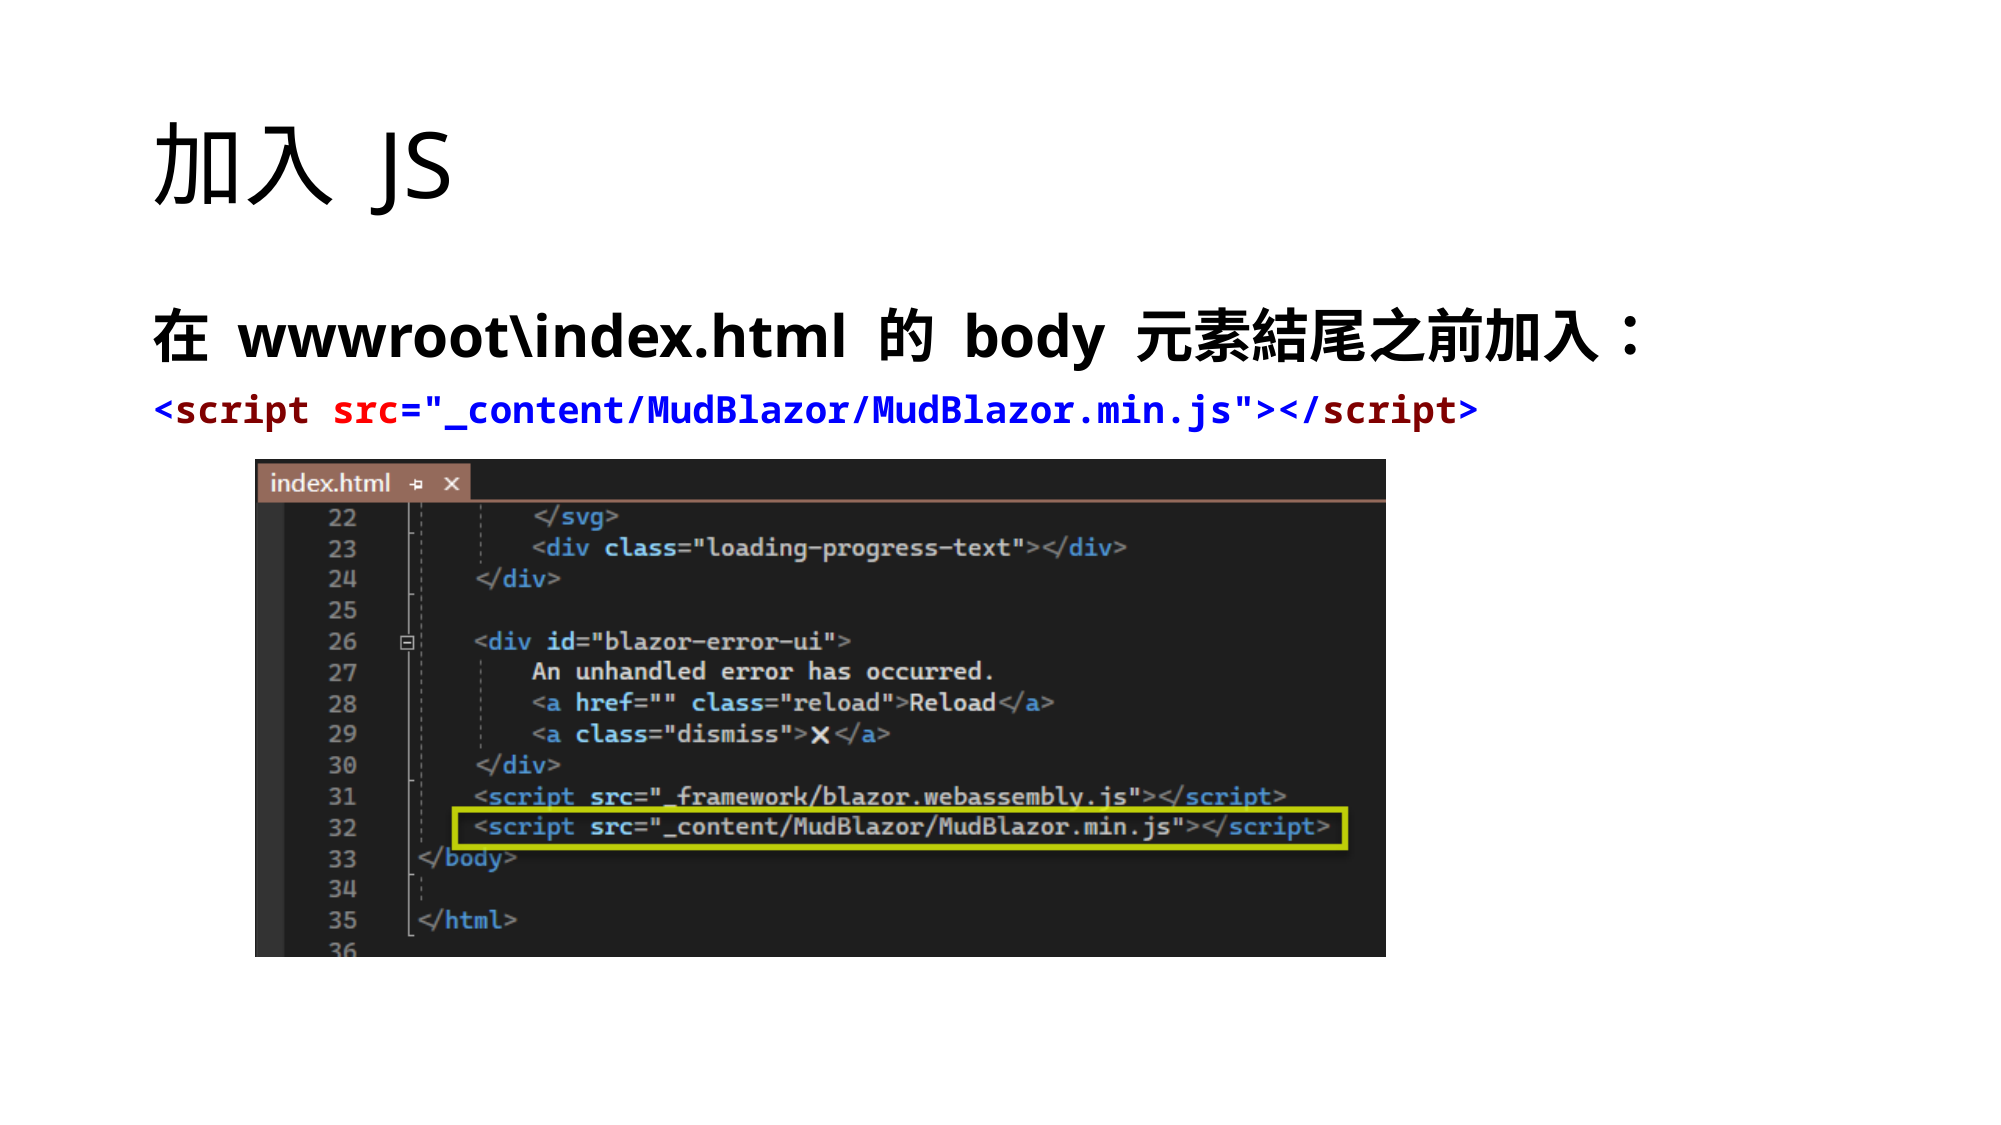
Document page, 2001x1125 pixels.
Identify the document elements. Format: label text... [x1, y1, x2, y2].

title 加入 JS [137, 59, 1863, 278]
list 在 wwwroot\index.html 的 body 元素結尾之前加入： <script src="_content/MudBlazor/MudBlazor.min.js"></script> [137, 299, 1863, 1014]
picture [255, 459, 1386, 957]
